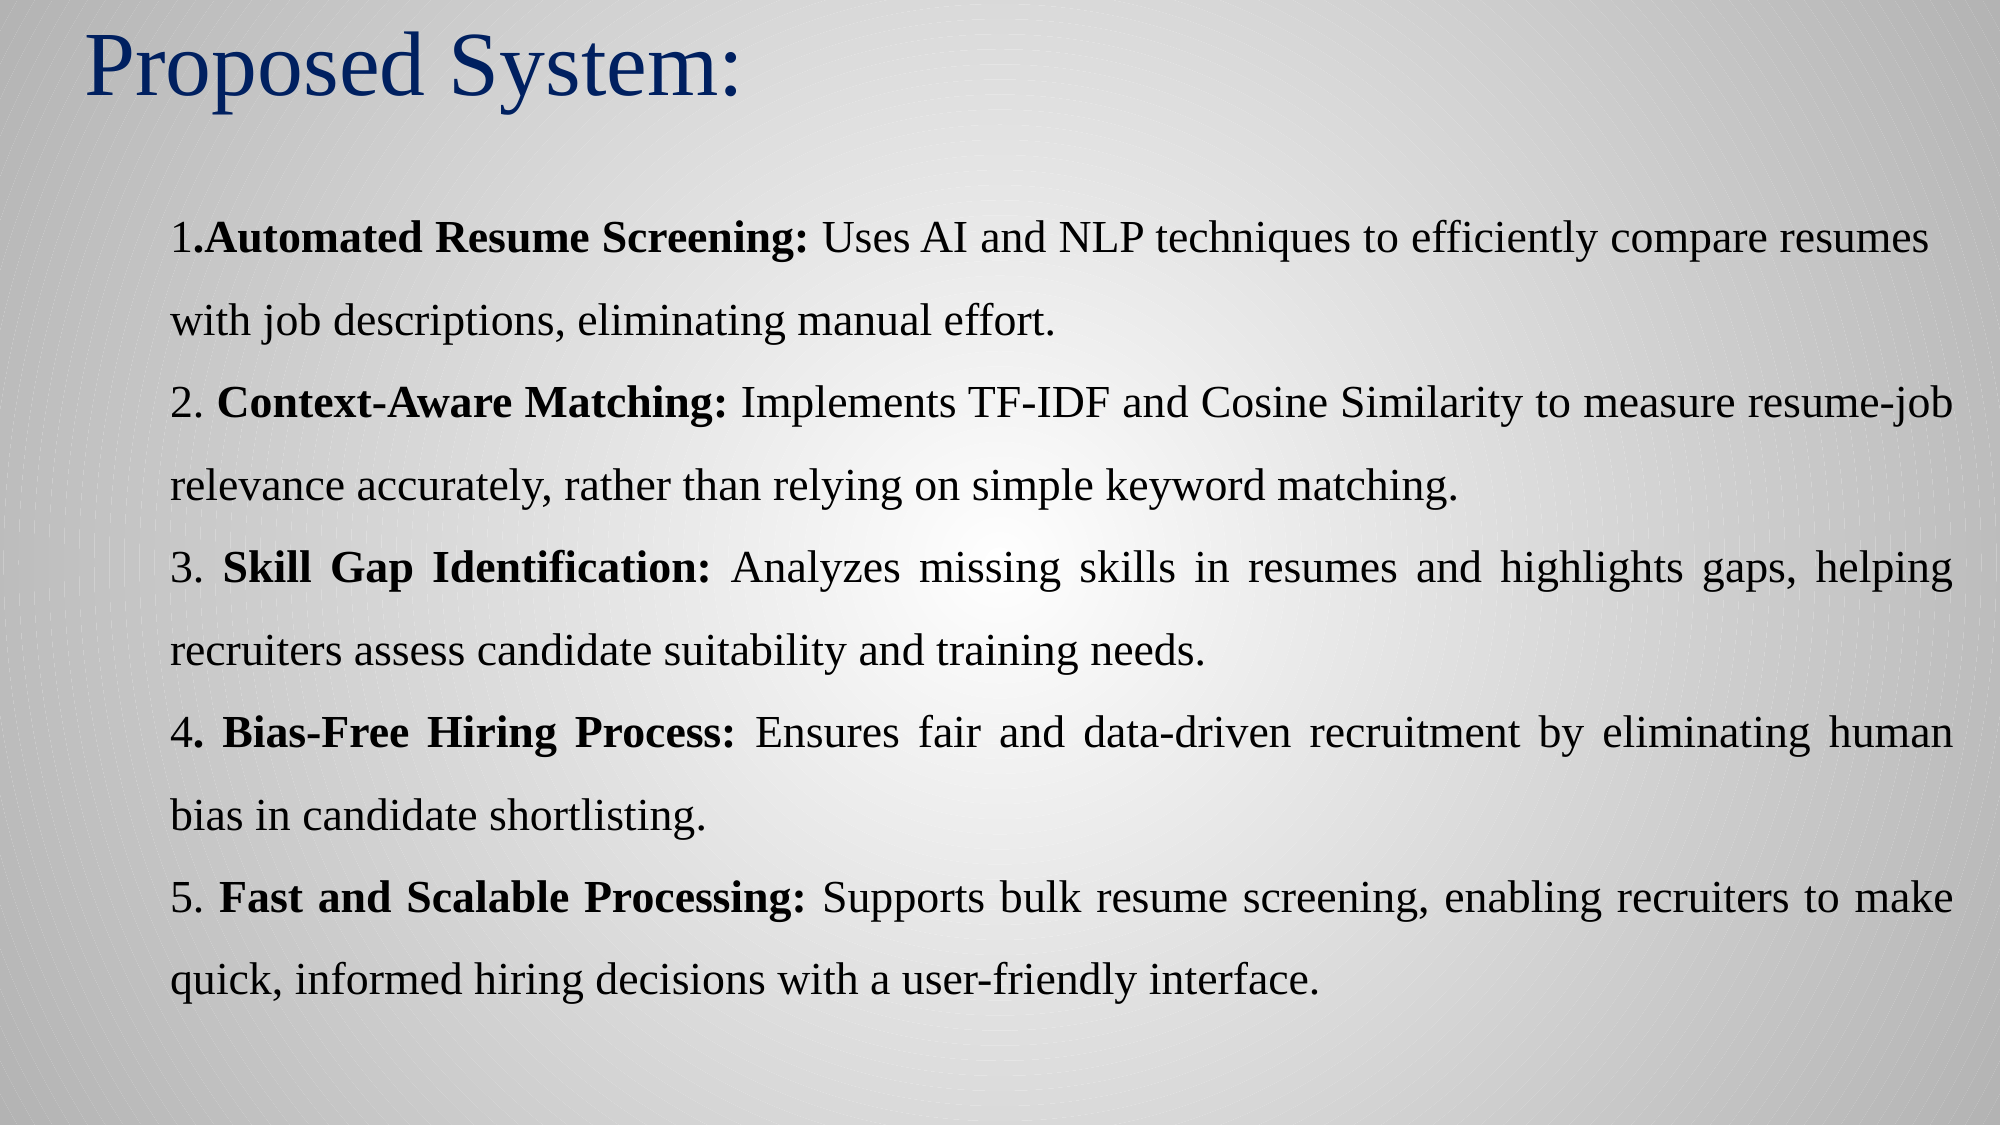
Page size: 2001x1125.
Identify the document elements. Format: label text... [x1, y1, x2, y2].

list 1.Automated Resume Screening: Uses AI and NLP techniques to efficiently compare resumes with job descriptions, eliminating manual effort. 2. Context-Aware Matching: Implements TF-IDF and Cosine Similarity to measure resume-job relevance accurately, rather than relying on simple keyword matching. 3. Skill Gap Identification: Analyzes missing skills in resumes and highlights gaps, helping recruiters assess candidate suitability and training needs. 4. Bias-Free Hiring Process: Ensures fair and data-driven recruitment by eliminating human bias in candidate shortlisting. 5. Fast and Scalable Processing: Supports bulk resume screening, enabling recruiters to make quick, informed hiring decisions with a user-friendly interface. [154, 172, 1970, 993]
title Proposed System: [69, 0, 1795, 133]
